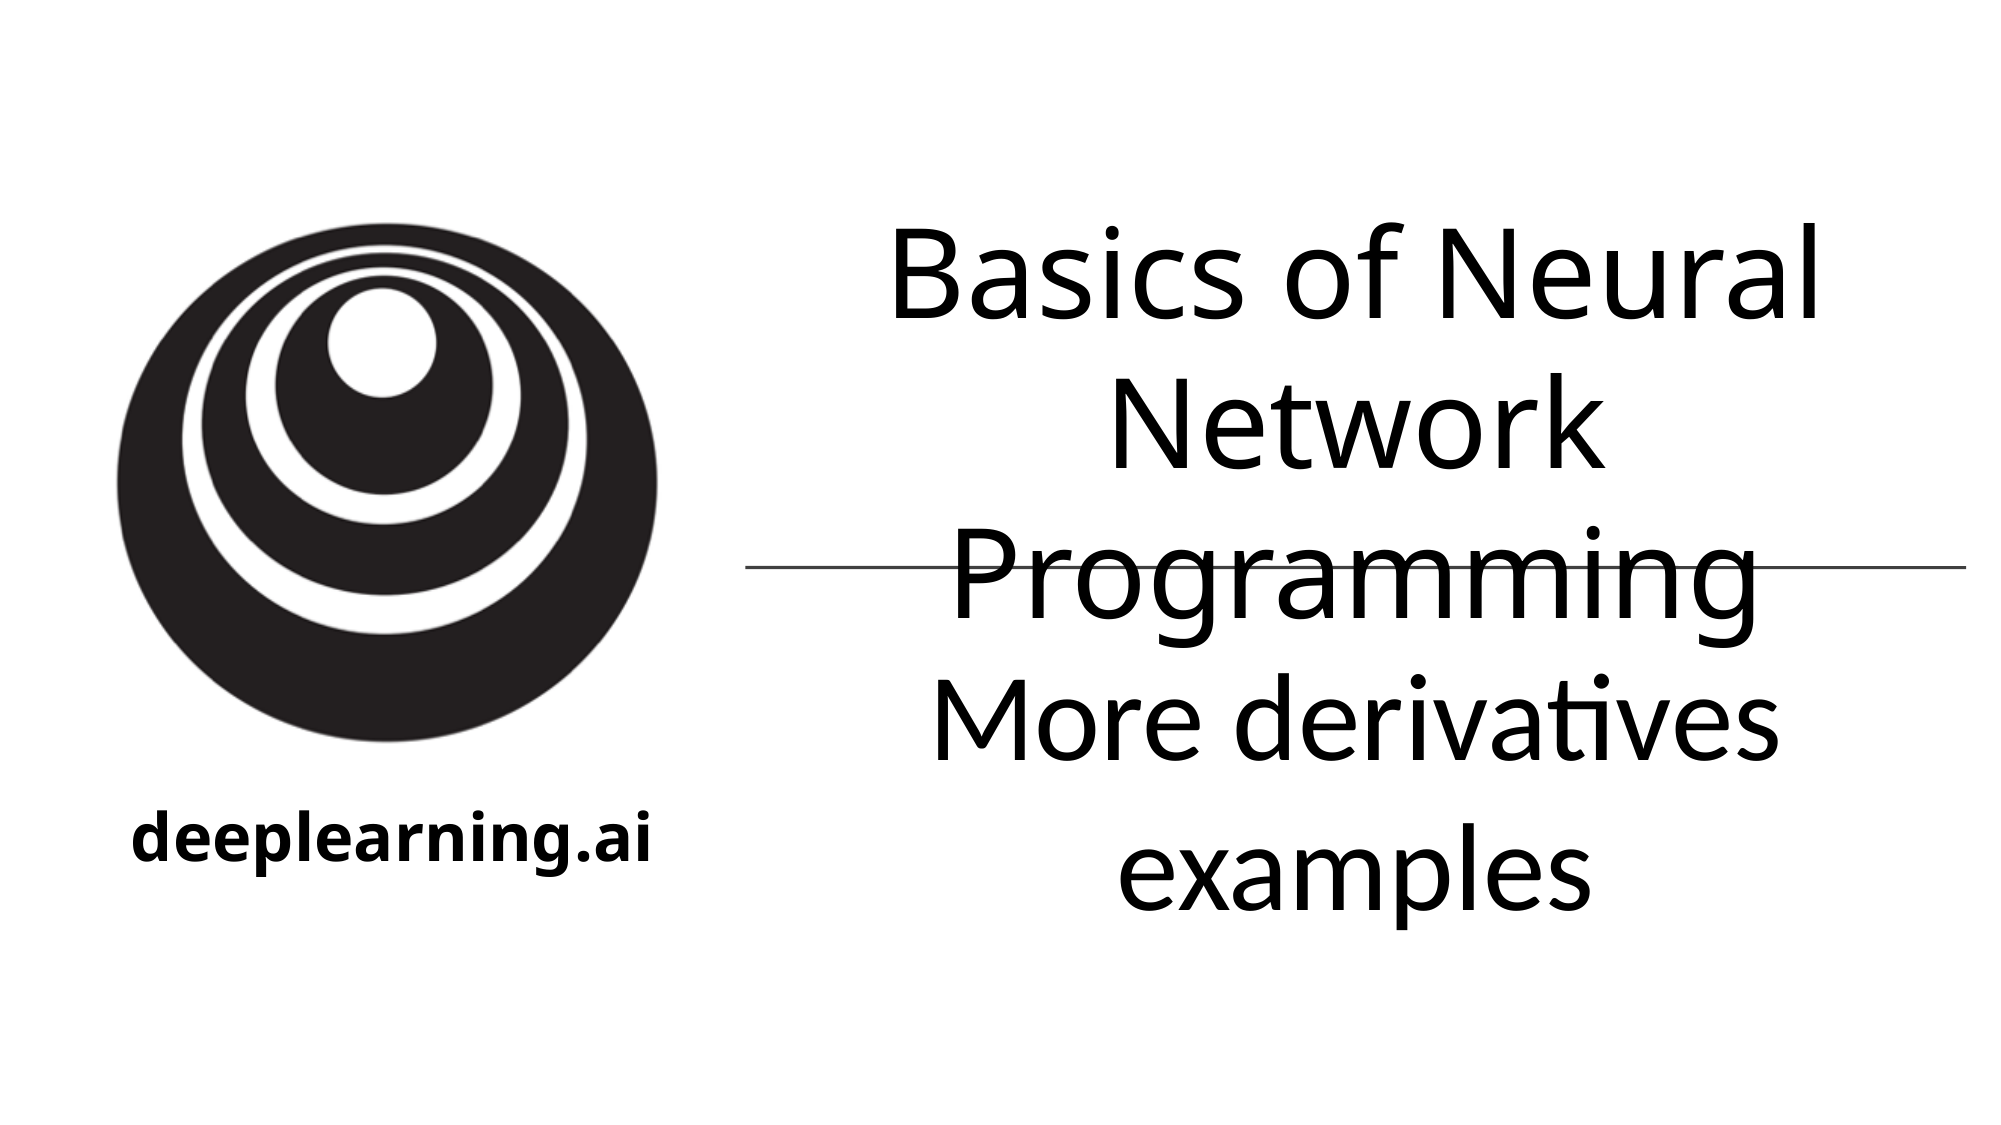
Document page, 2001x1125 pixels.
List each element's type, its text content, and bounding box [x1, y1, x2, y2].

text_box Basics of Neural Network Programming [761, 186, 1953, 651]
text_box More derivatives examples [859, 628, 1853, 944]
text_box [25, 185, 760, 884]
